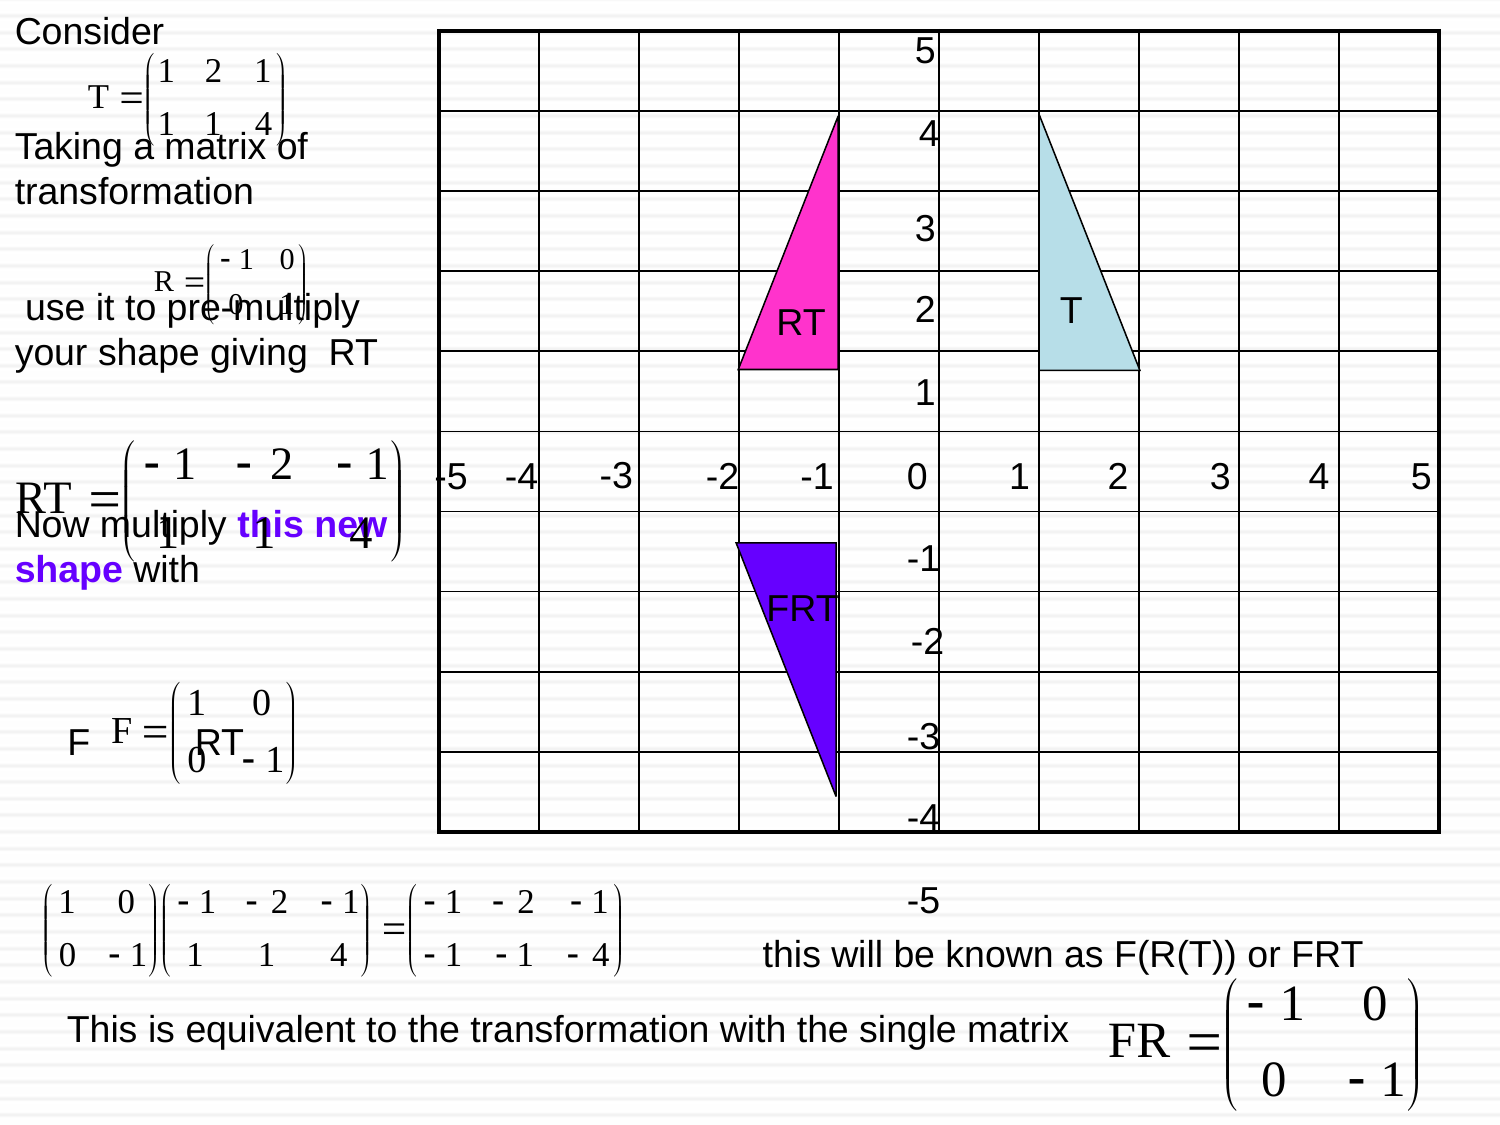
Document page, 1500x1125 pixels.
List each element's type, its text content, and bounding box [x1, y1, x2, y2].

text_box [9, 434, 414, 569]
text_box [418, 18, 1448, 929]
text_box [148, 238, 314, 330]
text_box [37, 878, 632, 984]
text_box This is equivalent to the transformation with the single matrix [52, 997, 1096, 1058]
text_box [1101, 971, 1430, 1119]
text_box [104, 676, 306, 792]
text_box Consider Taking a matrix of transformation use it to pre-multiply your shape giving RT Now multiply this new shape with F RT [0, 0, 420, 828]
text_box this will be known as F(R(T)) or FRT [747, 939, 1430, 983]
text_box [83, 47, 296, 153]
